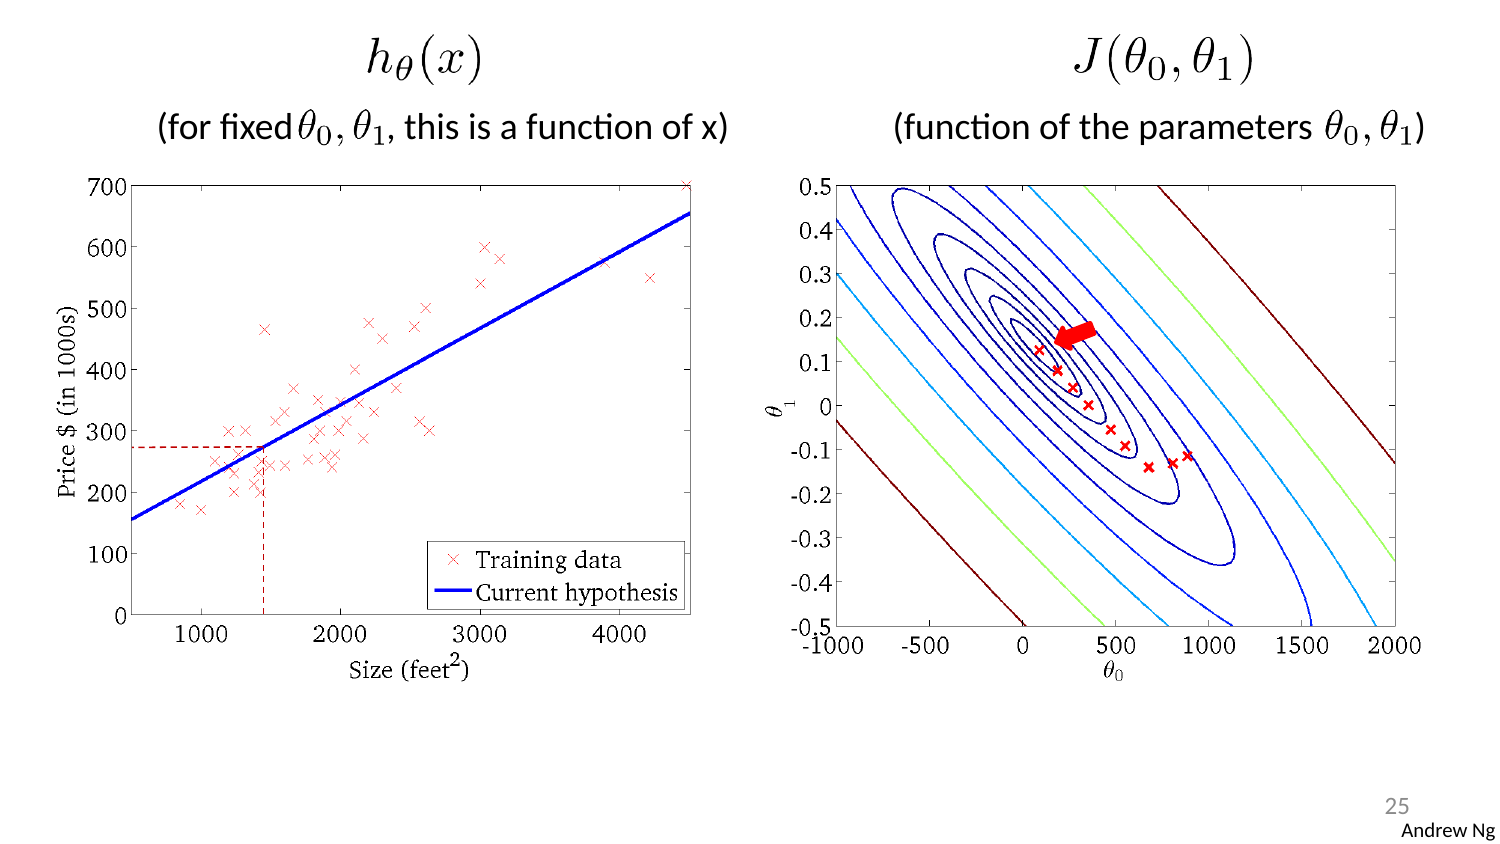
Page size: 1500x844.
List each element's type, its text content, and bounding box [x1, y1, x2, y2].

picture [37, 109, 1463, 685]
slide_number 25 [1074, 782, 1425, 827]
text_box (function of the parameters ) [877, 94, 1442, 142]
text_box (for fixed , this is a function of x) [141, 94, 745, 142]
picture [1074, 34, 1252, 85]
picture [367, 34, 480, 85]
